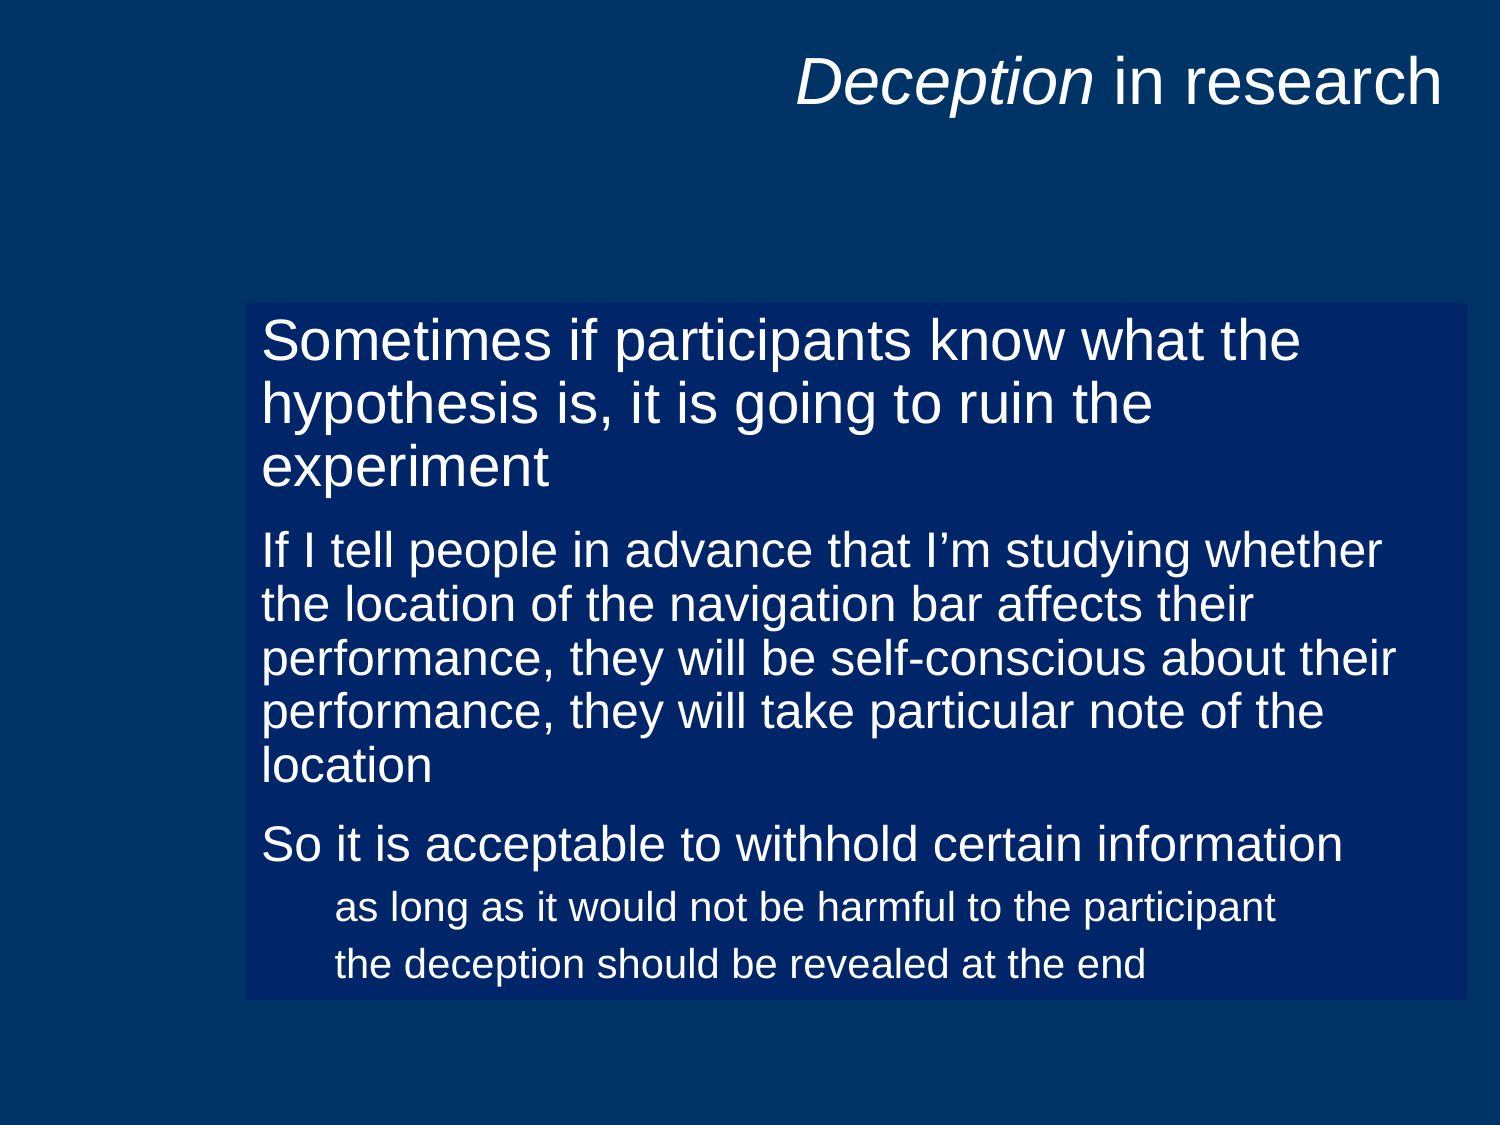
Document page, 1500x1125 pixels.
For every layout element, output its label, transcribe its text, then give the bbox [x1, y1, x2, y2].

list Sometimes if participants know what the hypothesis is, it is going to ruin the experiment If I tell people in advance that I’m studying whether the location of the navigation bar affects their performance, they will be self-conscious about their performance, they will take particular note of the location So it is acceptable to withhold certain information as long as it would not be harmful to the participant the deception should be revealed at the end [245, 302, 1468, 1001]
title Deception in research [442, 18, 1460, 138]
